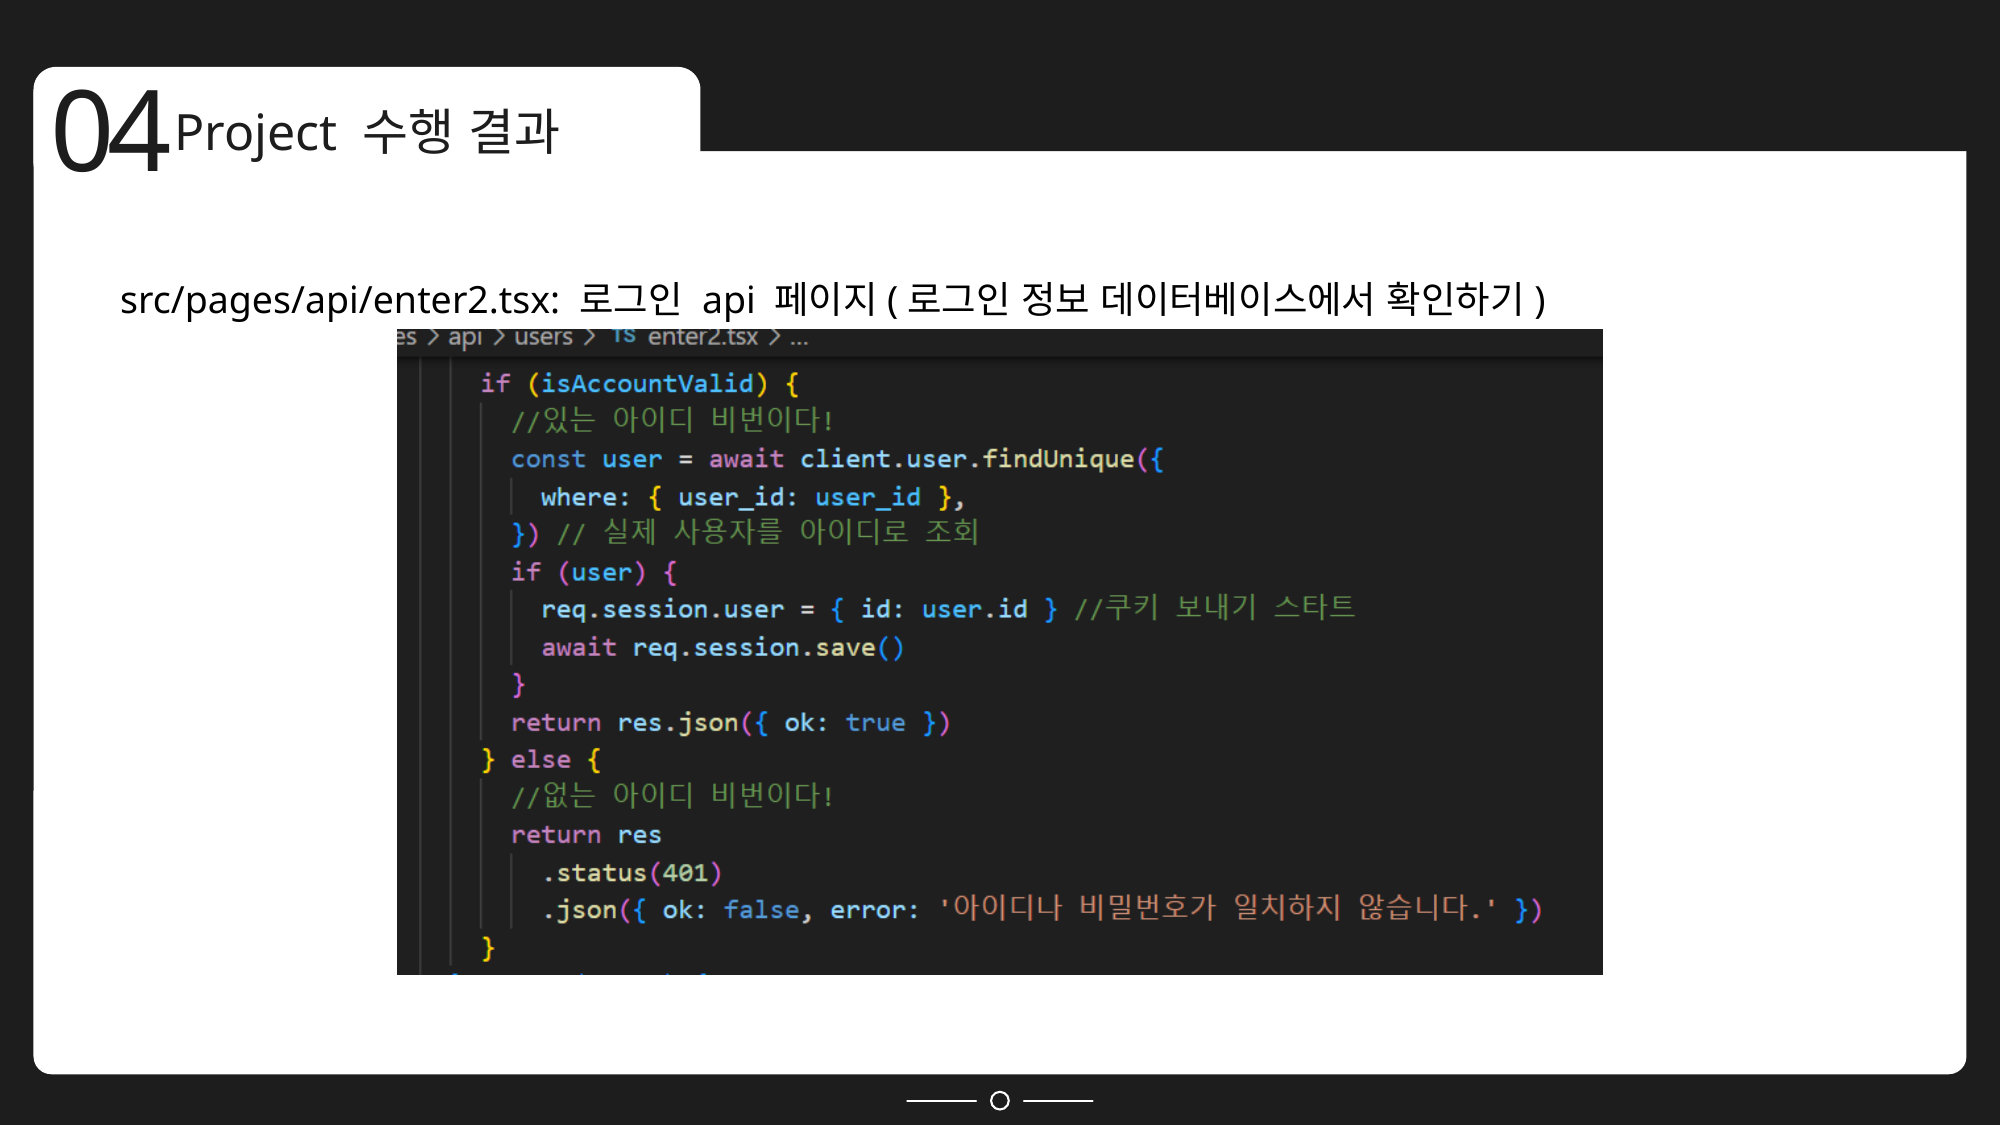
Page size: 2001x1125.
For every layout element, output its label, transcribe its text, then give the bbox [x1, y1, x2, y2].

text_box [0, 0, 2000, 75]
text_box src/pages/api/enter2.tsx: 로그인 api 페이지(로그인 정보 데이터베이스에서 확인하기) [105, 268, 1561, 329]
text_box 04 [35, 75, 188, 201]
picture [397, 329, 1603, 975]
text_box Project 수행 결과 [188, 93, 590, 169]
